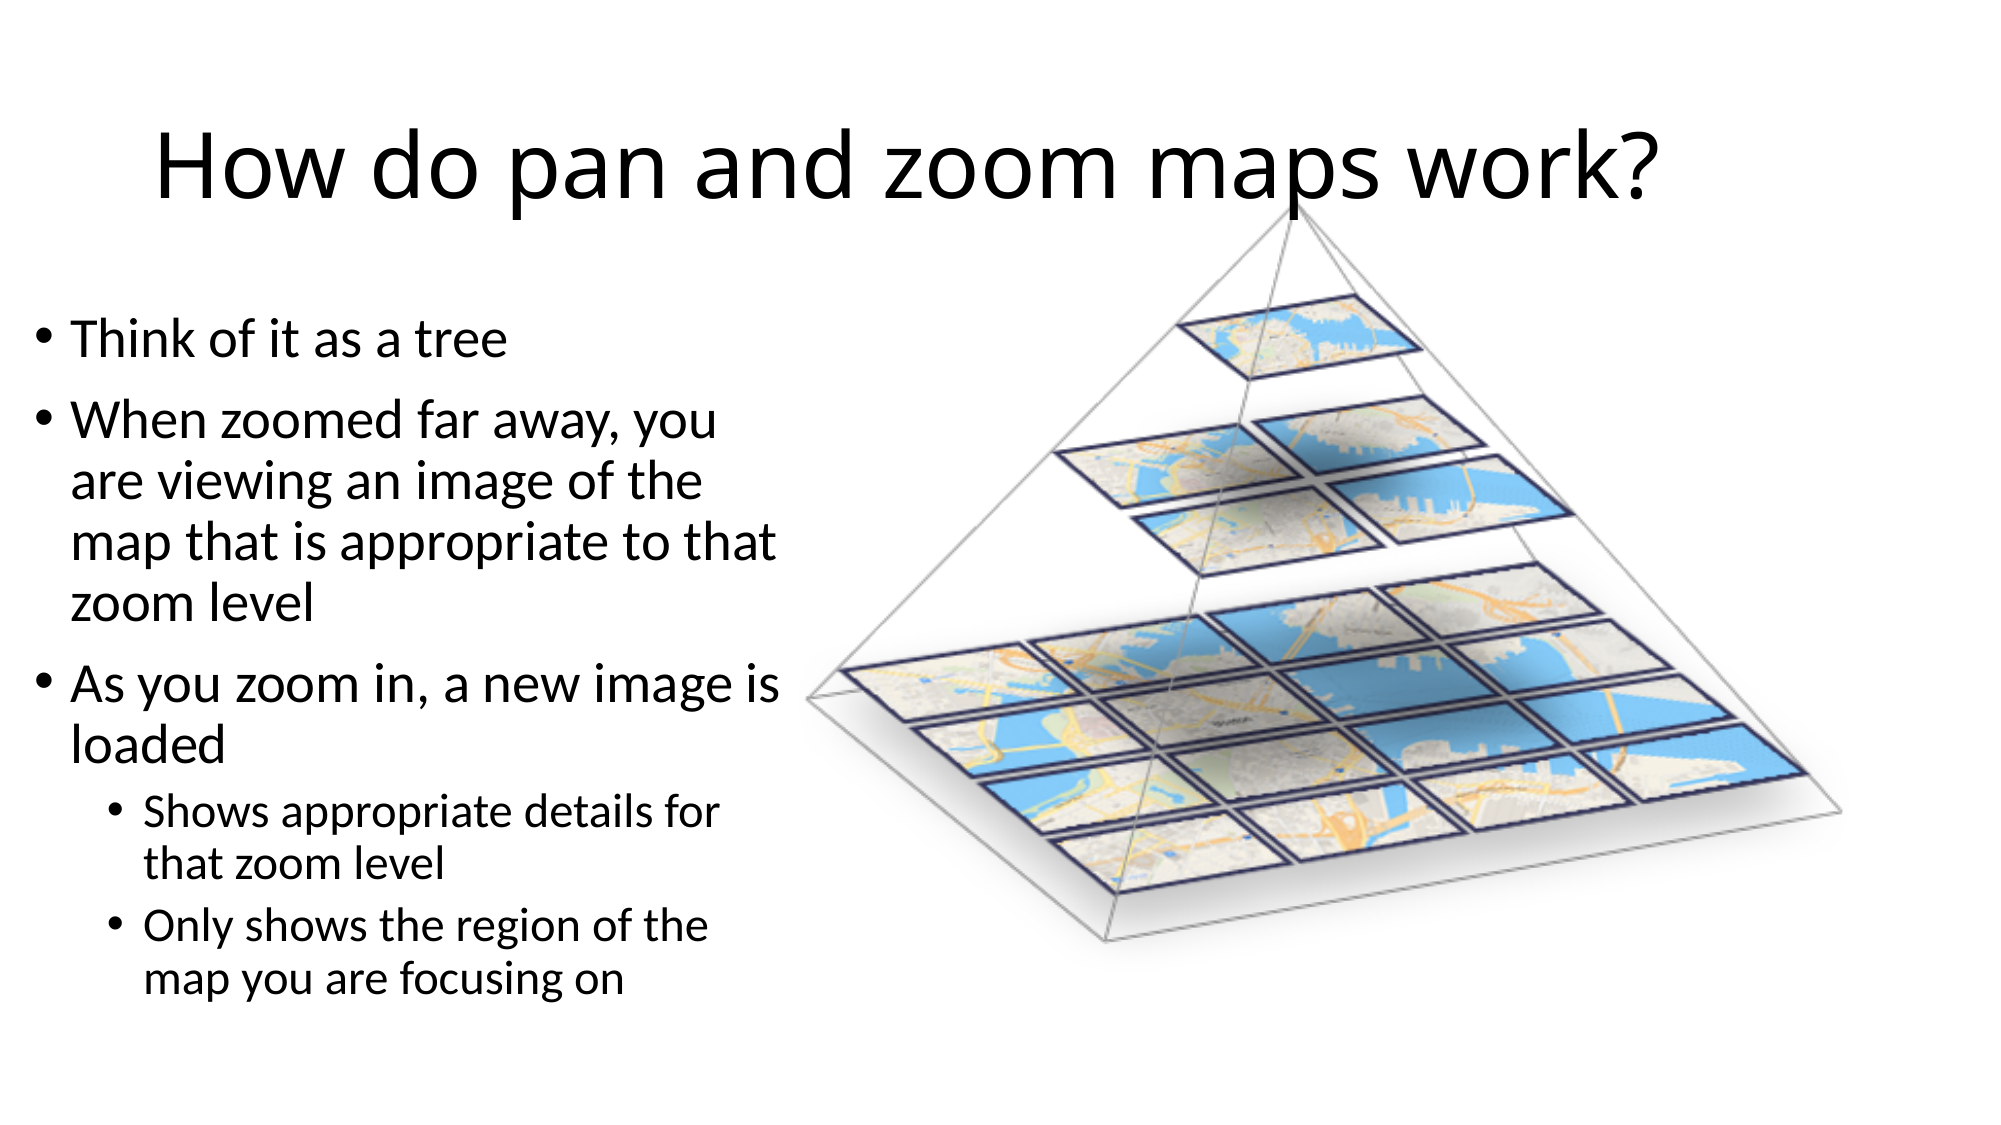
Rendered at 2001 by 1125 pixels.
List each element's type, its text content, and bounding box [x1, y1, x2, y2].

title How do pan and zoom maps work? [137, 59, 712, 278]
list Think of it as a tree When zoomed far away, you are viewing an image of the map that is appropriate to that zoom level As you zoom in, a new image is loaded Shows appropriate details for that zoom level Only shows the region of the map you are focusing on [19, 300, 712, 1015]
picture [712, 24, 1863, 1125]
